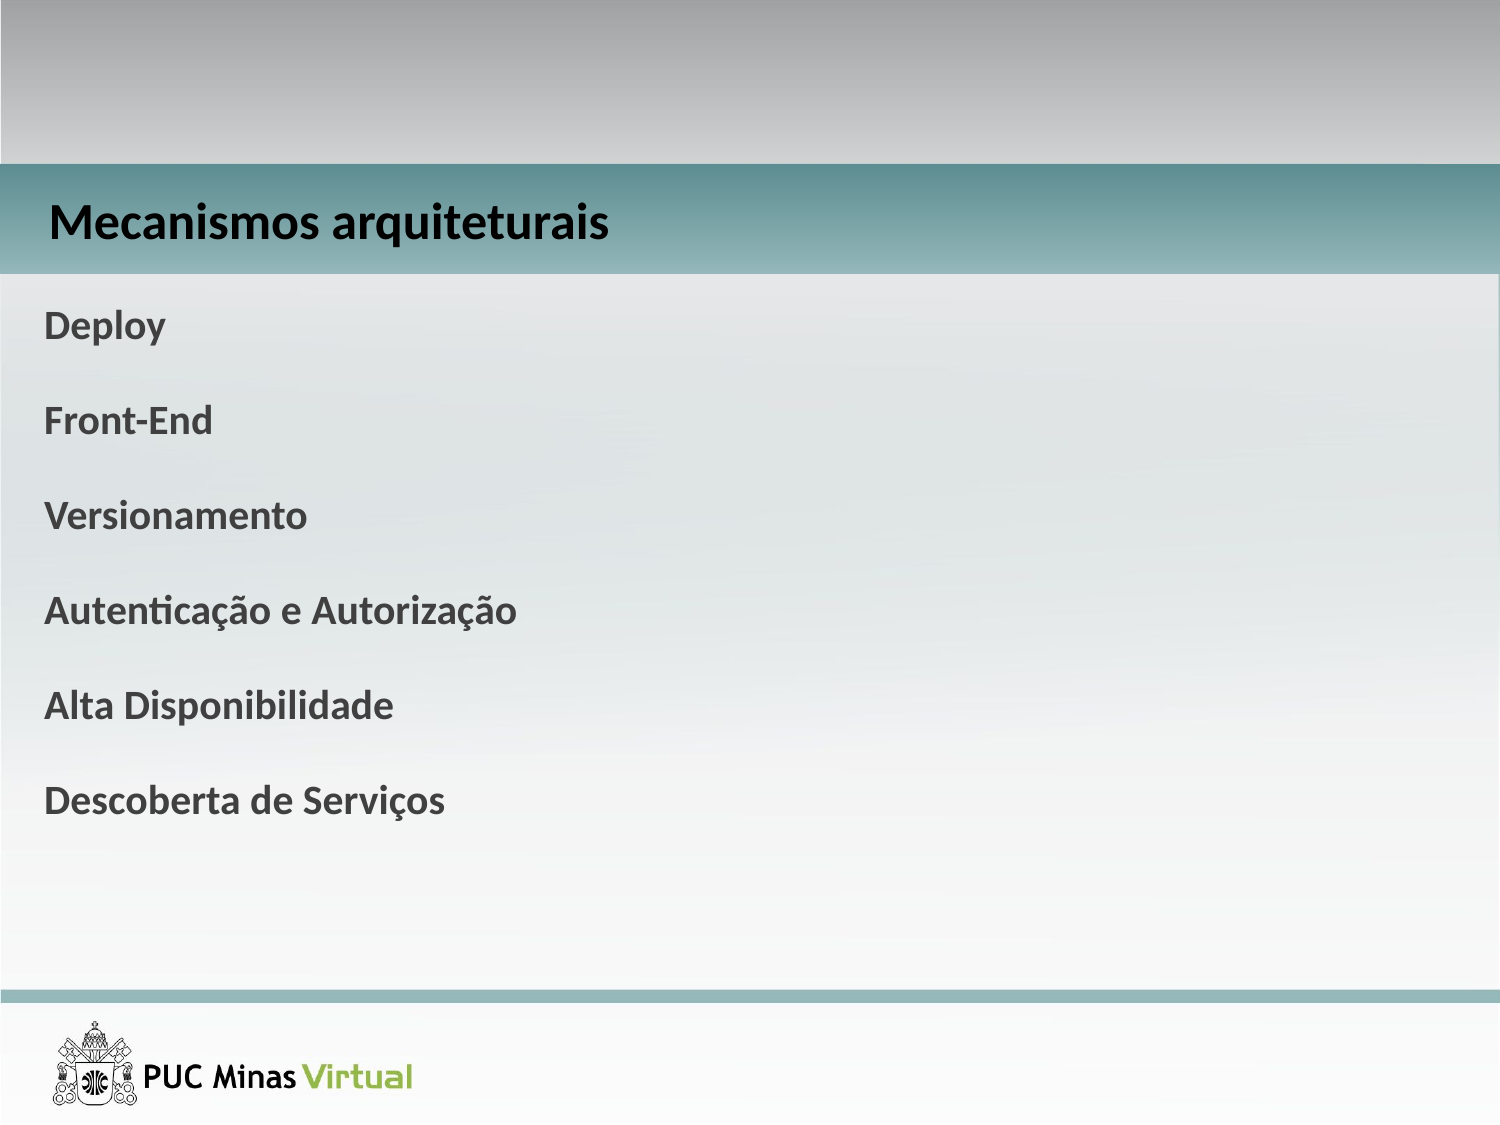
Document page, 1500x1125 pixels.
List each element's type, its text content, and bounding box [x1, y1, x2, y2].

picture [0, 0, 1500, 162]
text_box Sistema de DropShipping [37, 75, 1486, 231]
text_box Deploy Front-End Versionamento Autenticação e Autorização Alta Disponibilidade Descoberta de Serviços [29, 290, 1478, 966]
text_box [0, 162, 1500, 275]
picture [0, 275, 1500, 1125]
text_box Mecanismos arquiteturais [33, 180, 1467, 258]
